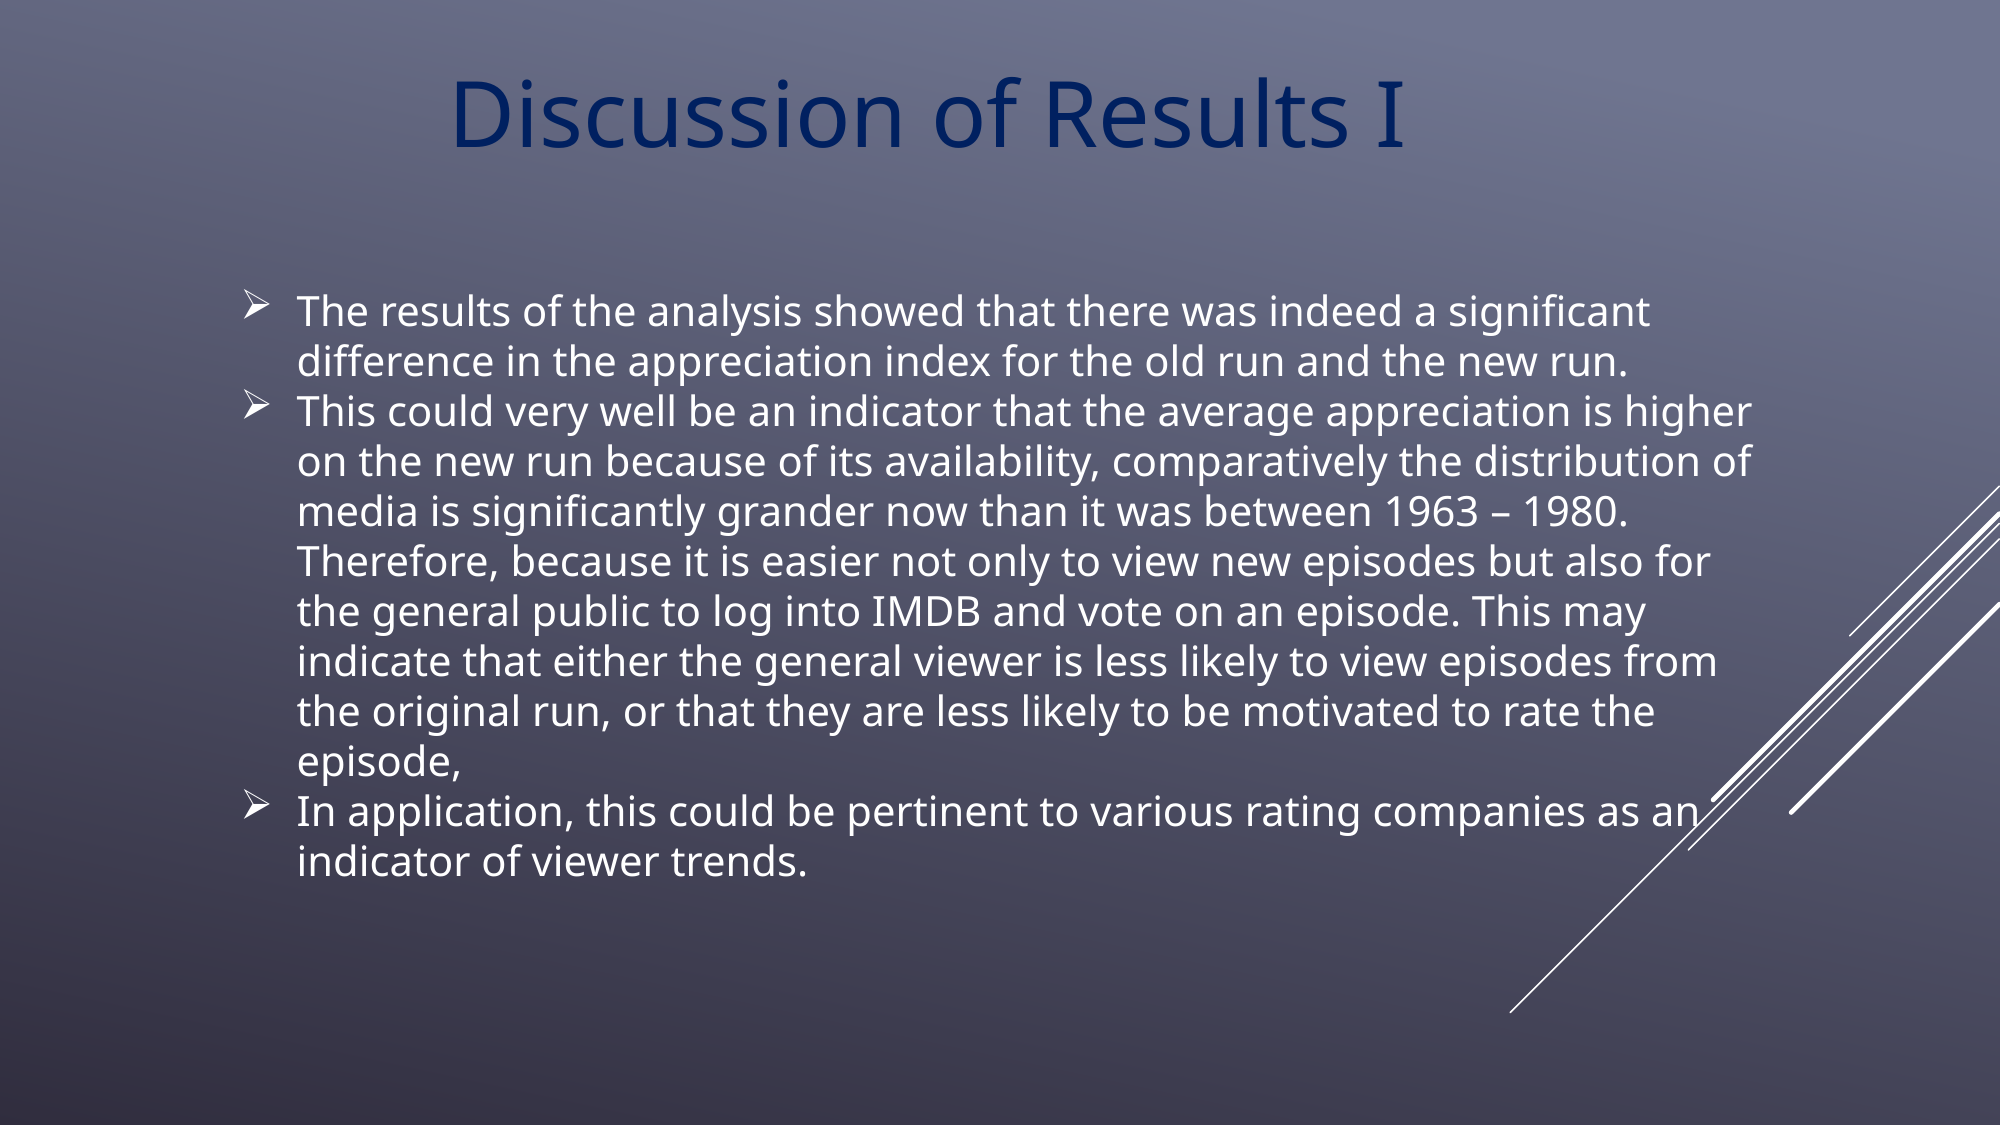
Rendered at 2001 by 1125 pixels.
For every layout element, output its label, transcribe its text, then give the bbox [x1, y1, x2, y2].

text_box Discussion of Results I [433, 48, 1567, 174]
text_box The results of the analysis showed that there was indeed a significant difference in the appreciation index for the old run and the new run. This could very well be an indicator that the average appreciation is higher on the new run because of its availability, comparatively the distribution of media is significantly grander now than it was between 1963 – 1980. Therefore, because it is easier not only to view new episodes but also for the general public to log into IMDB and vote on an episode. This may indicate that either the general viewer is less likely to view episodes from the original run, or that they are less likely to be motivated to rate the episode, In application, this could be pertinent to various rating companies as an indicator of viewer trends. [225, 277, 1775, 893]
